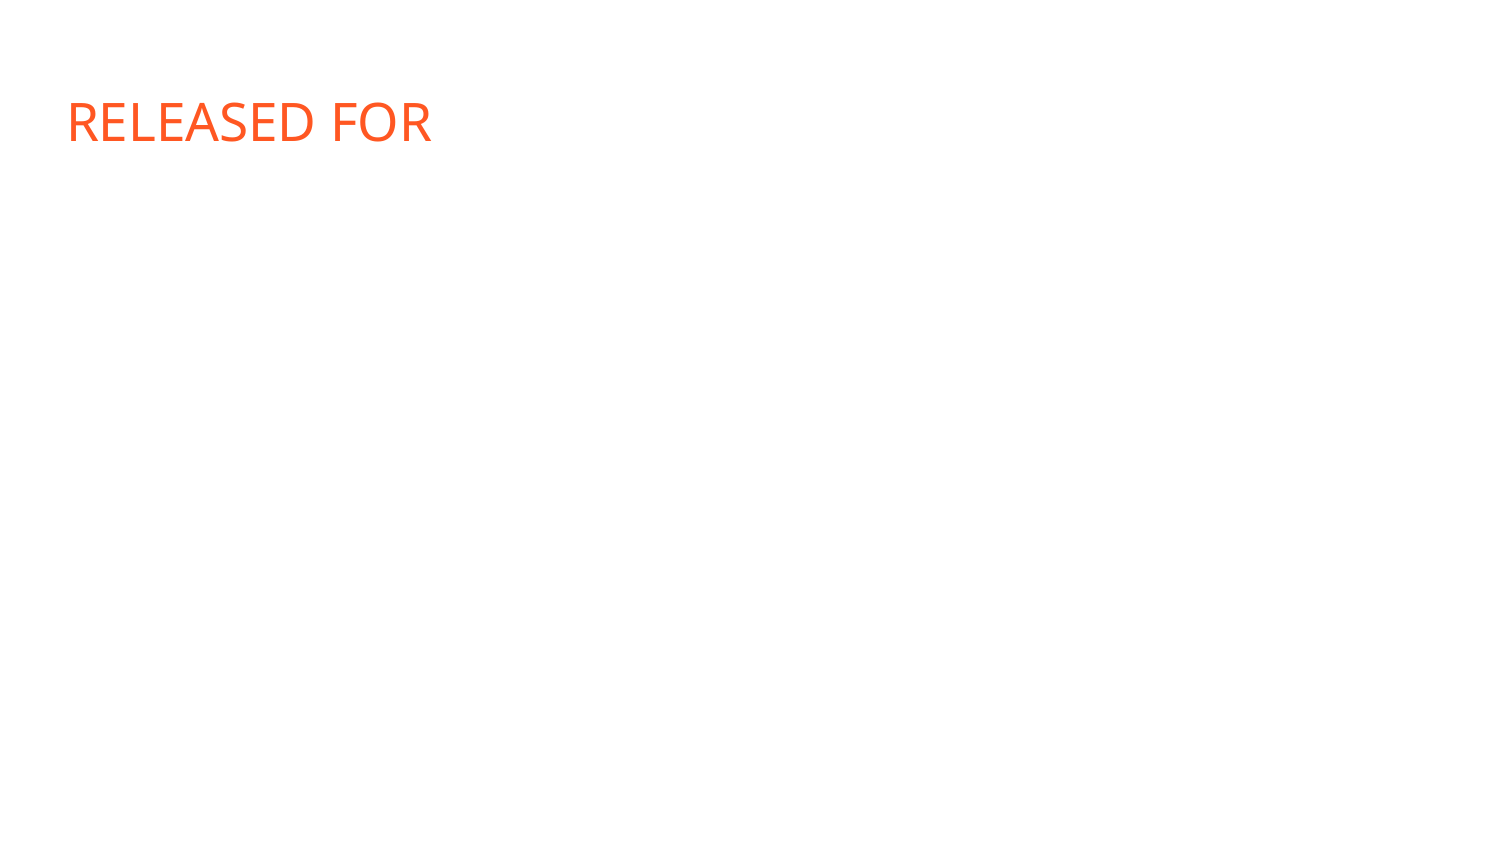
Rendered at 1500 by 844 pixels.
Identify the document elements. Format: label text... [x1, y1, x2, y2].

title RELEASED FOR [51, 72, 1449, 167]
